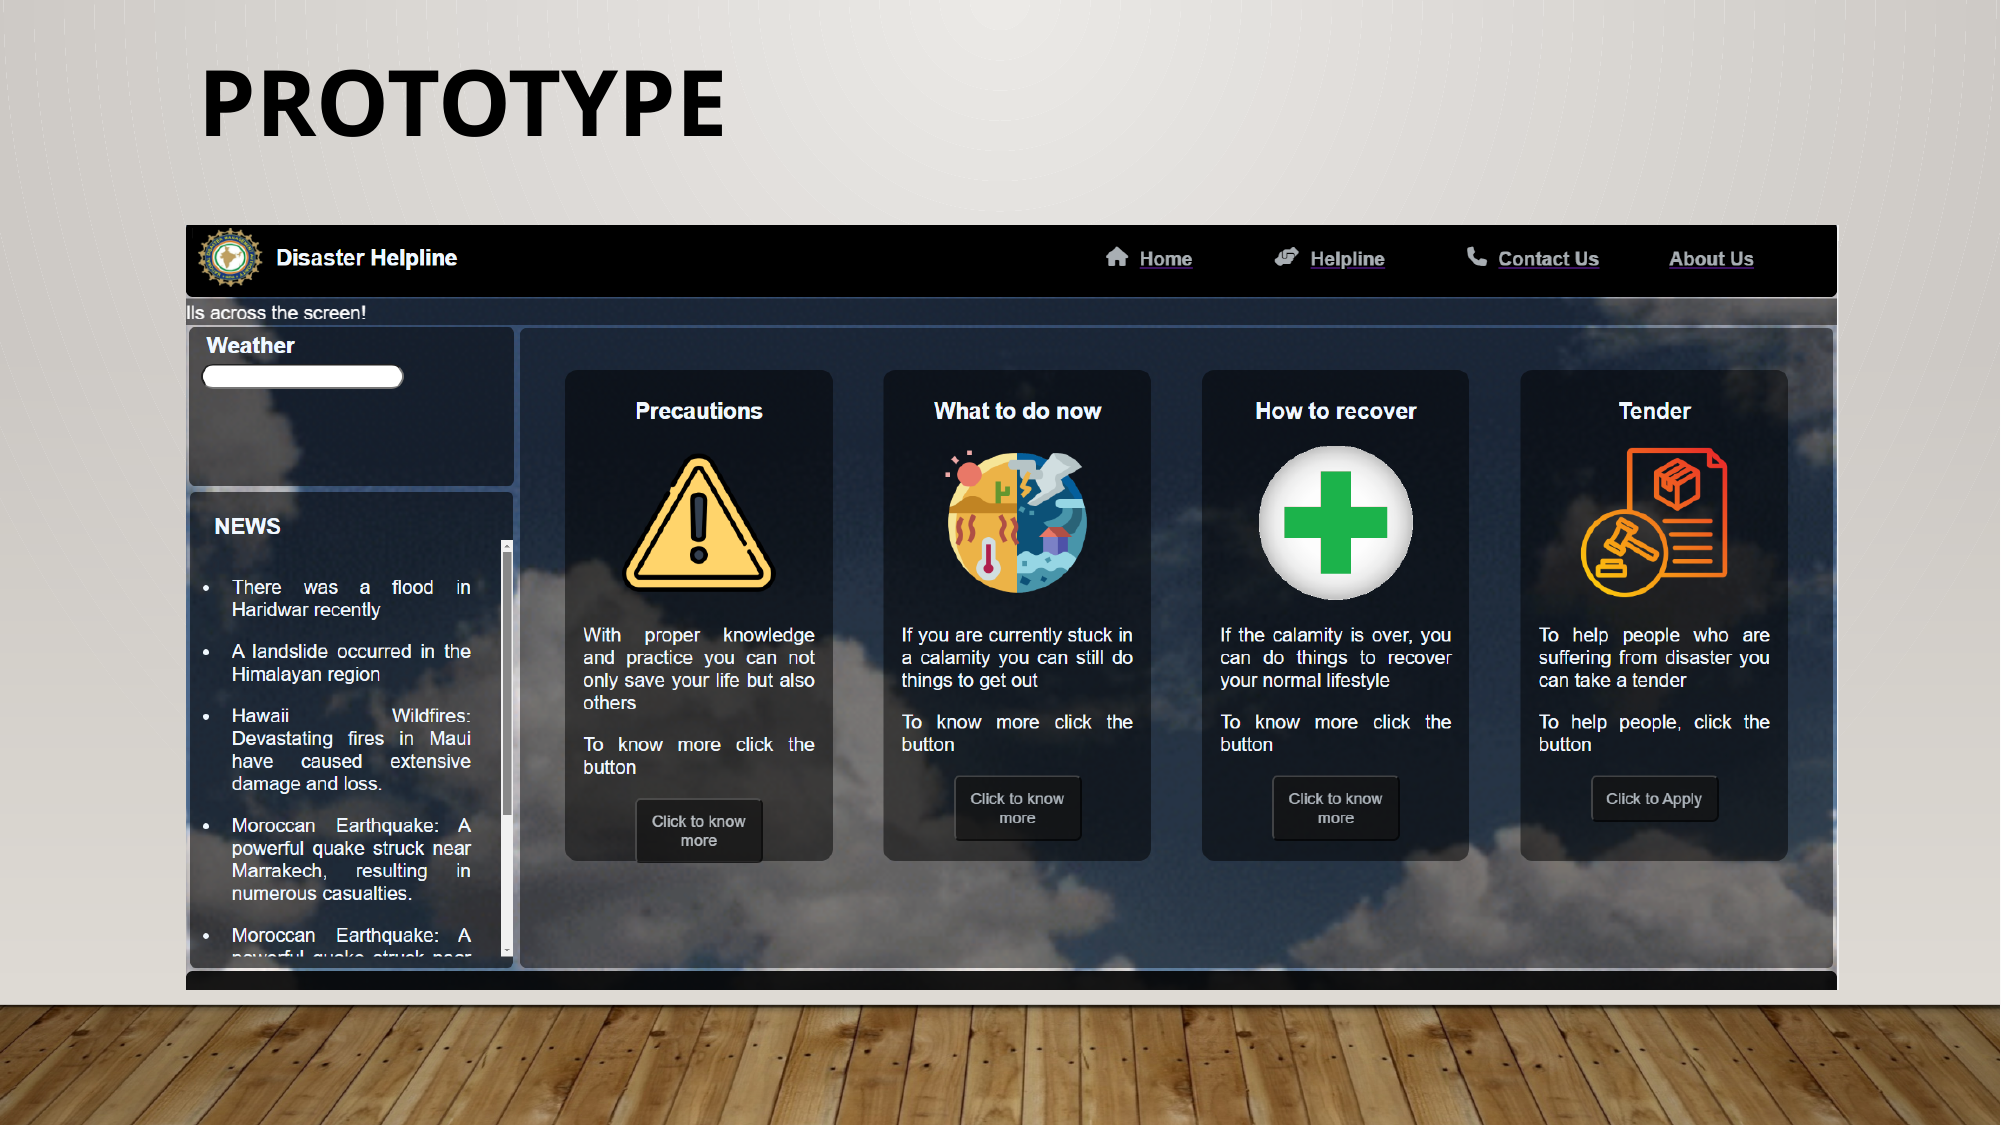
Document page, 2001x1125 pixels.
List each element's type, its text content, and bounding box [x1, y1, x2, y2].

title Prototype [183, 49, 1760, 222]
picture [0, 1005, 2000, 1125]
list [186, 225, 1839, 990]
